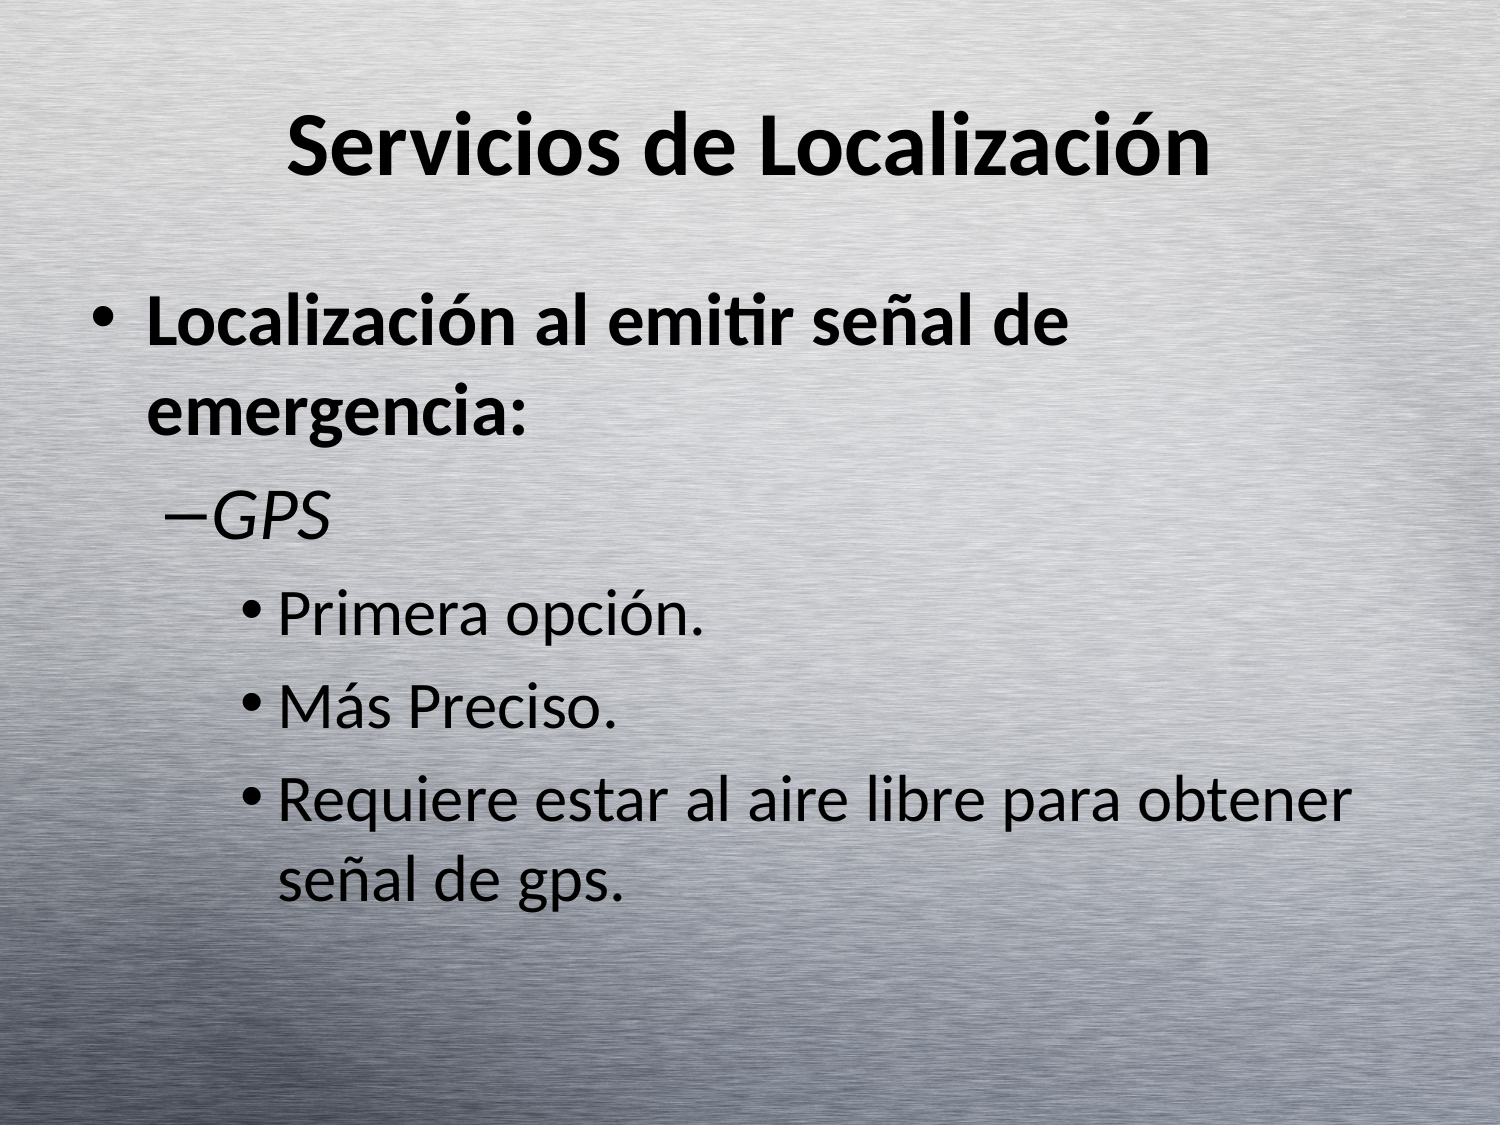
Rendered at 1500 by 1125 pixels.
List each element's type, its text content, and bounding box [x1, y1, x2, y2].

title Servicios de Localización [74, 44, 1426, 233]
list Localización al emitir señal de emergencia: GPS Primera opción. Más Preciso. Requiere estar al aire libre para obtener señal de gps. [74, 262, 1426, 1006]
picture [0, 0, 1500, 1125]
